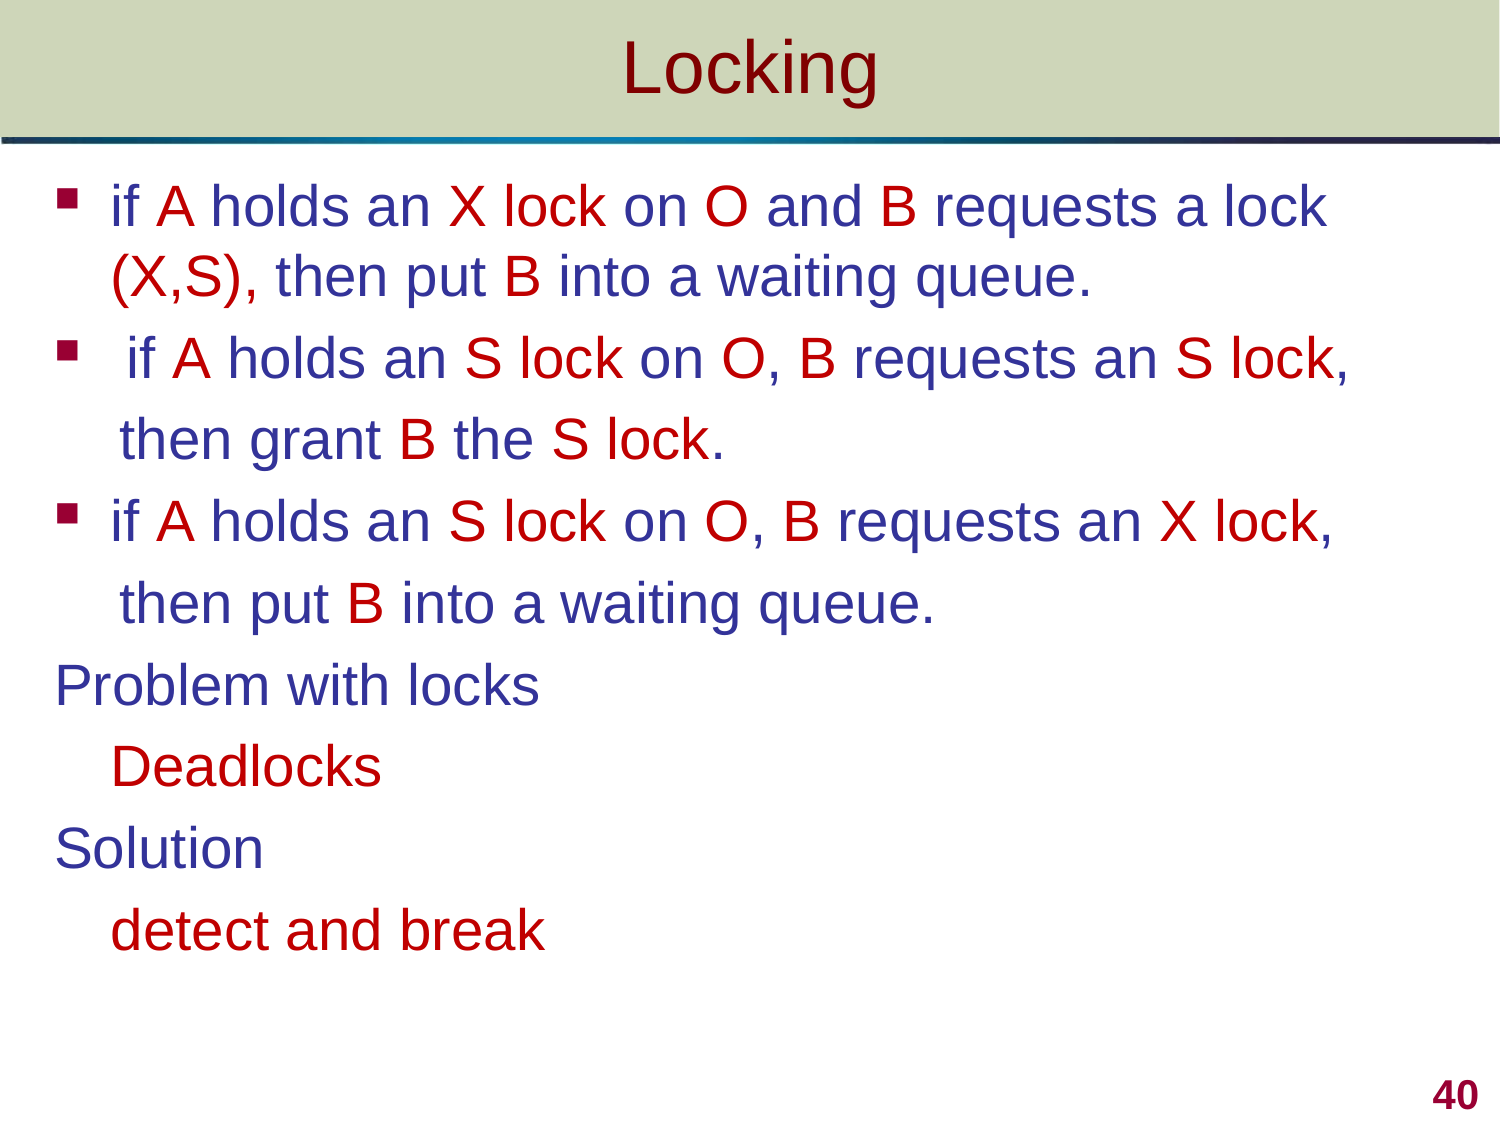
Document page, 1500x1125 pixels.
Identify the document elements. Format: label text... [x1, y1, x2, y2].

title Locking [2, 0, 1500, 130]
slide_number 40 [1181, 1049, 1495, 1125]
picture [0, 138, 1500, 145]
list if A holds an X lock on O and B requests a lock (X,S), then put B into a waiting queue. if A holds an S lock on O, B requests an S lock, then grant B the S lock. if A holds an S lock on O, B requests an X lock, then put B into a waiting queue. Problem with locks Deadlocks Solution detect and break [39, 160, 1483, 1094]
